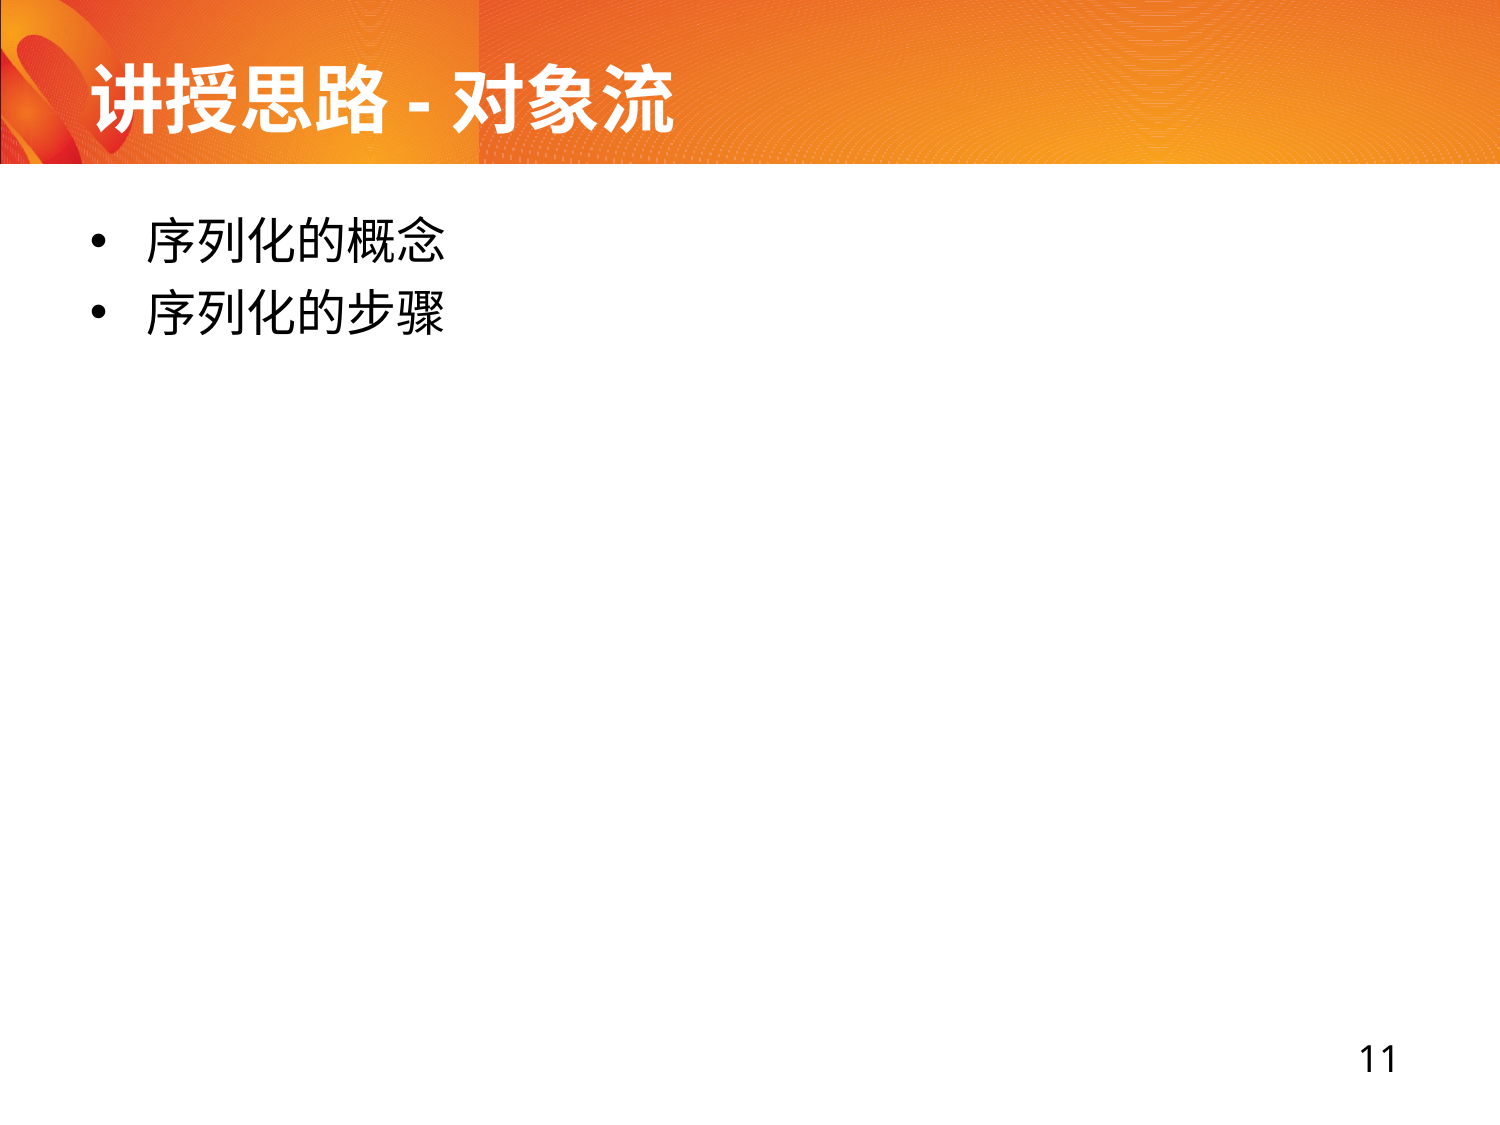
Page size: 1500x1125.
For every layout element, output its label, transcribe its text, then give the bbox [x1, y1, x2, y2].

list 序列化的概念 序列化的步骤 [75, 190, 1425, 1005]
title 讲授思路-对象流 [75, 45, 1425, 167]
picture [0, 0, 1500, 164]
